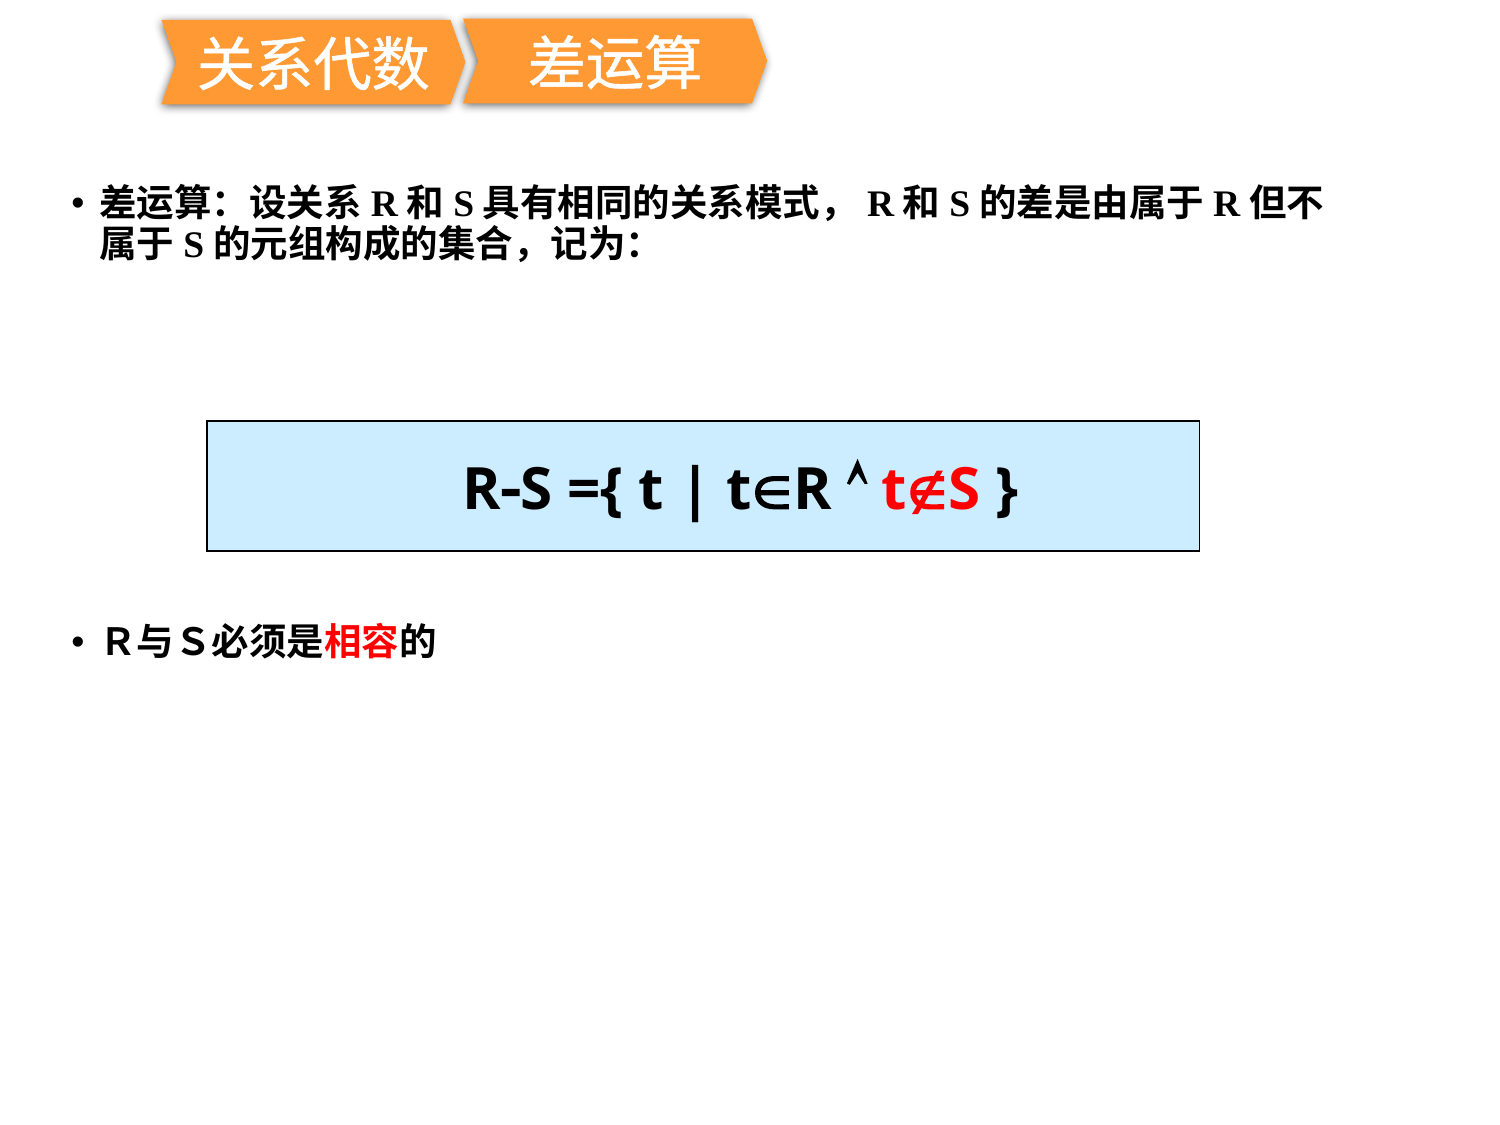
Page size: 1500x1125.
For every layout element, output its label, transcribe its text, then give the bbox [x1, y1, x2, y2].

list 差运算：设关系R和S具有相同的关系模式，R和S的差是由属于R但不属于S的元组构成的集合，记为： Ｒ与Ｓ必须是相容的 [0, 177, 1363, 996]
text_box RS ={ t | tR  tS } [206, 421, 1200, 551]
text_box 关系代数 [161, 19, 466, 105]
title [230, 0, 1500, 140]
text_box 差运算 [463, 18, 768, 104]
